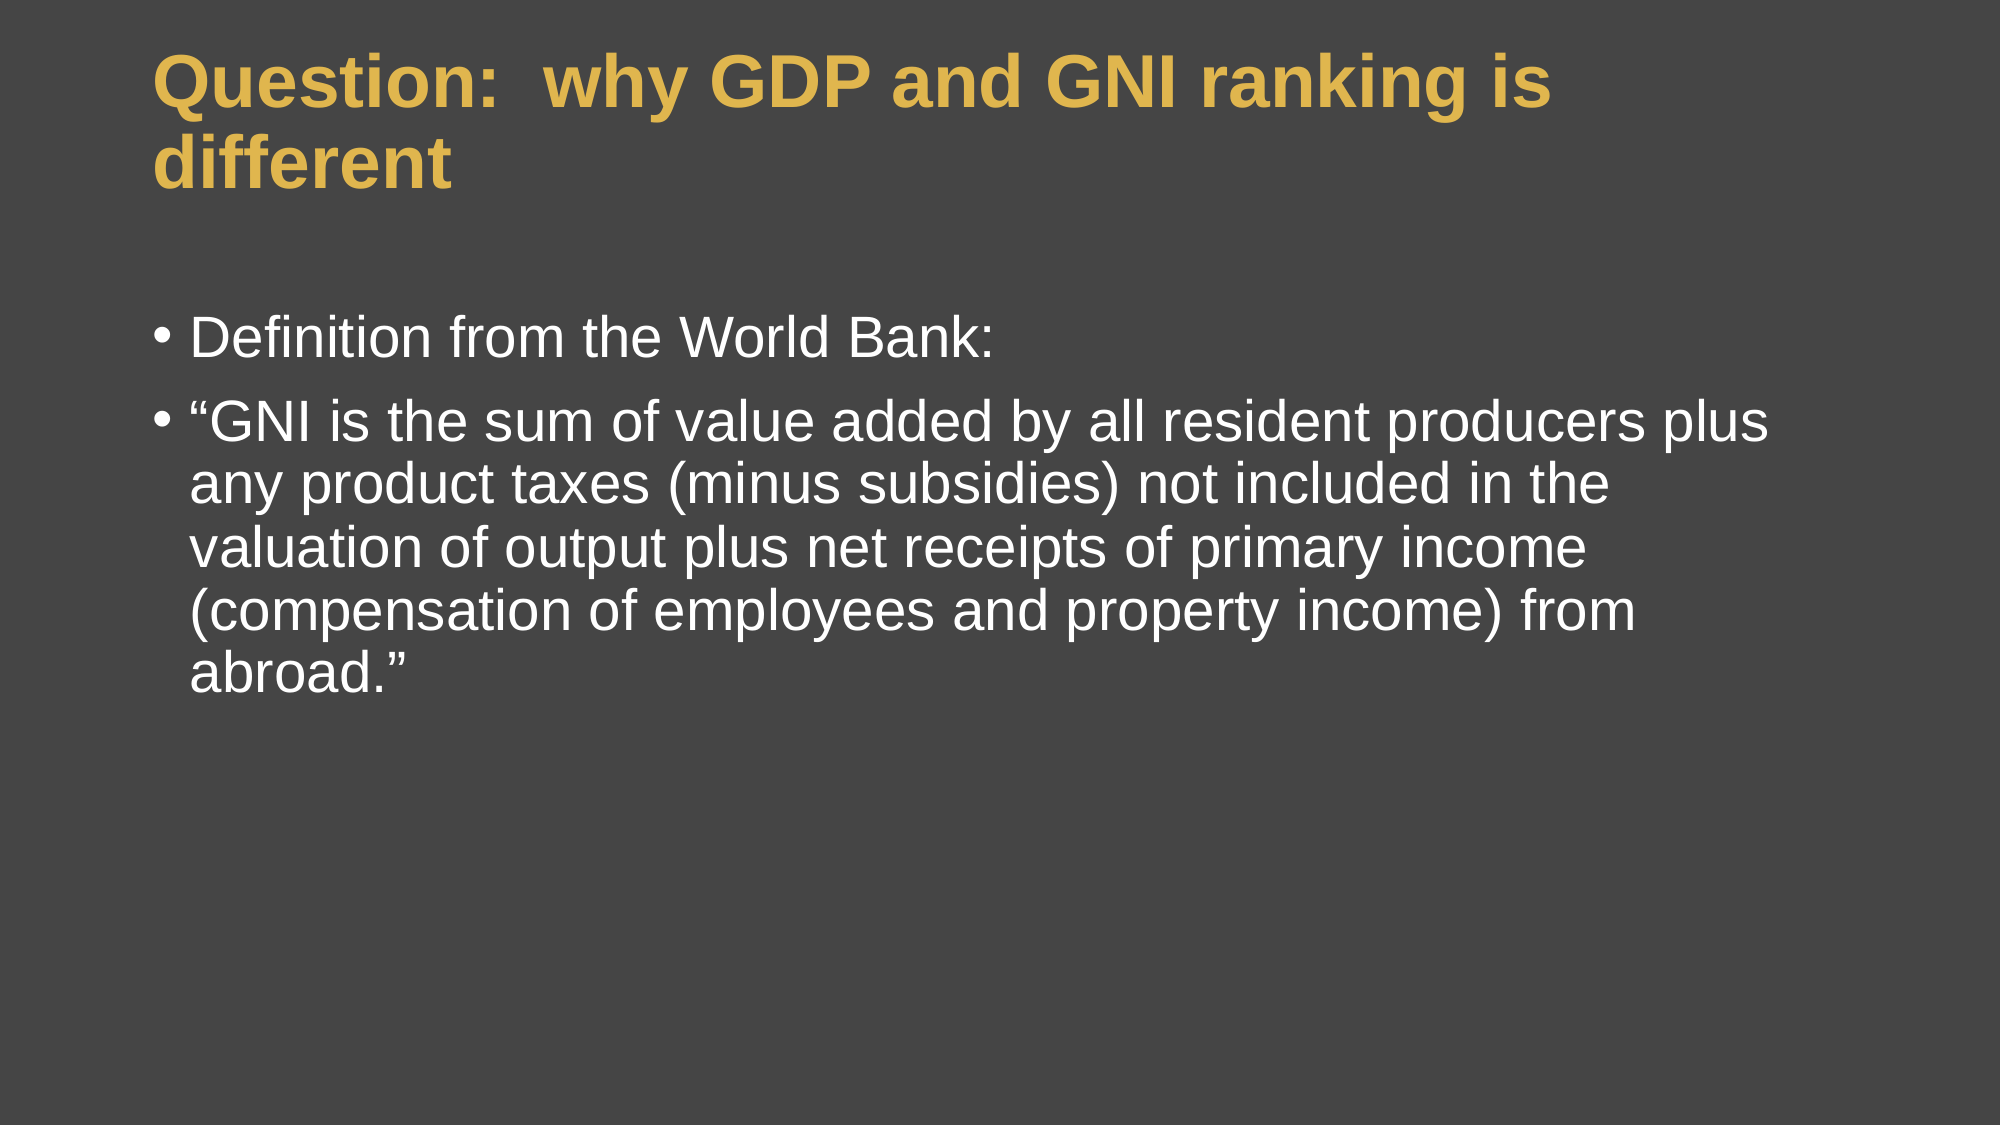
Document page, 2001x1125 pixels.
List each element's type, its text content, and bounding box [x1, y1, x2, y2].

title Question: why GDP and GNI ranking is different [137, 59, 1863, 278]
list Definition from the World Bank: “GNI is the sum of value added by all resident producers plus any product taxes (minus subsidies) not included in the valuation of output plus net receipts of primary income (compensation of employees and property income) from abroad.” [137, 299, 1863, 1014]
